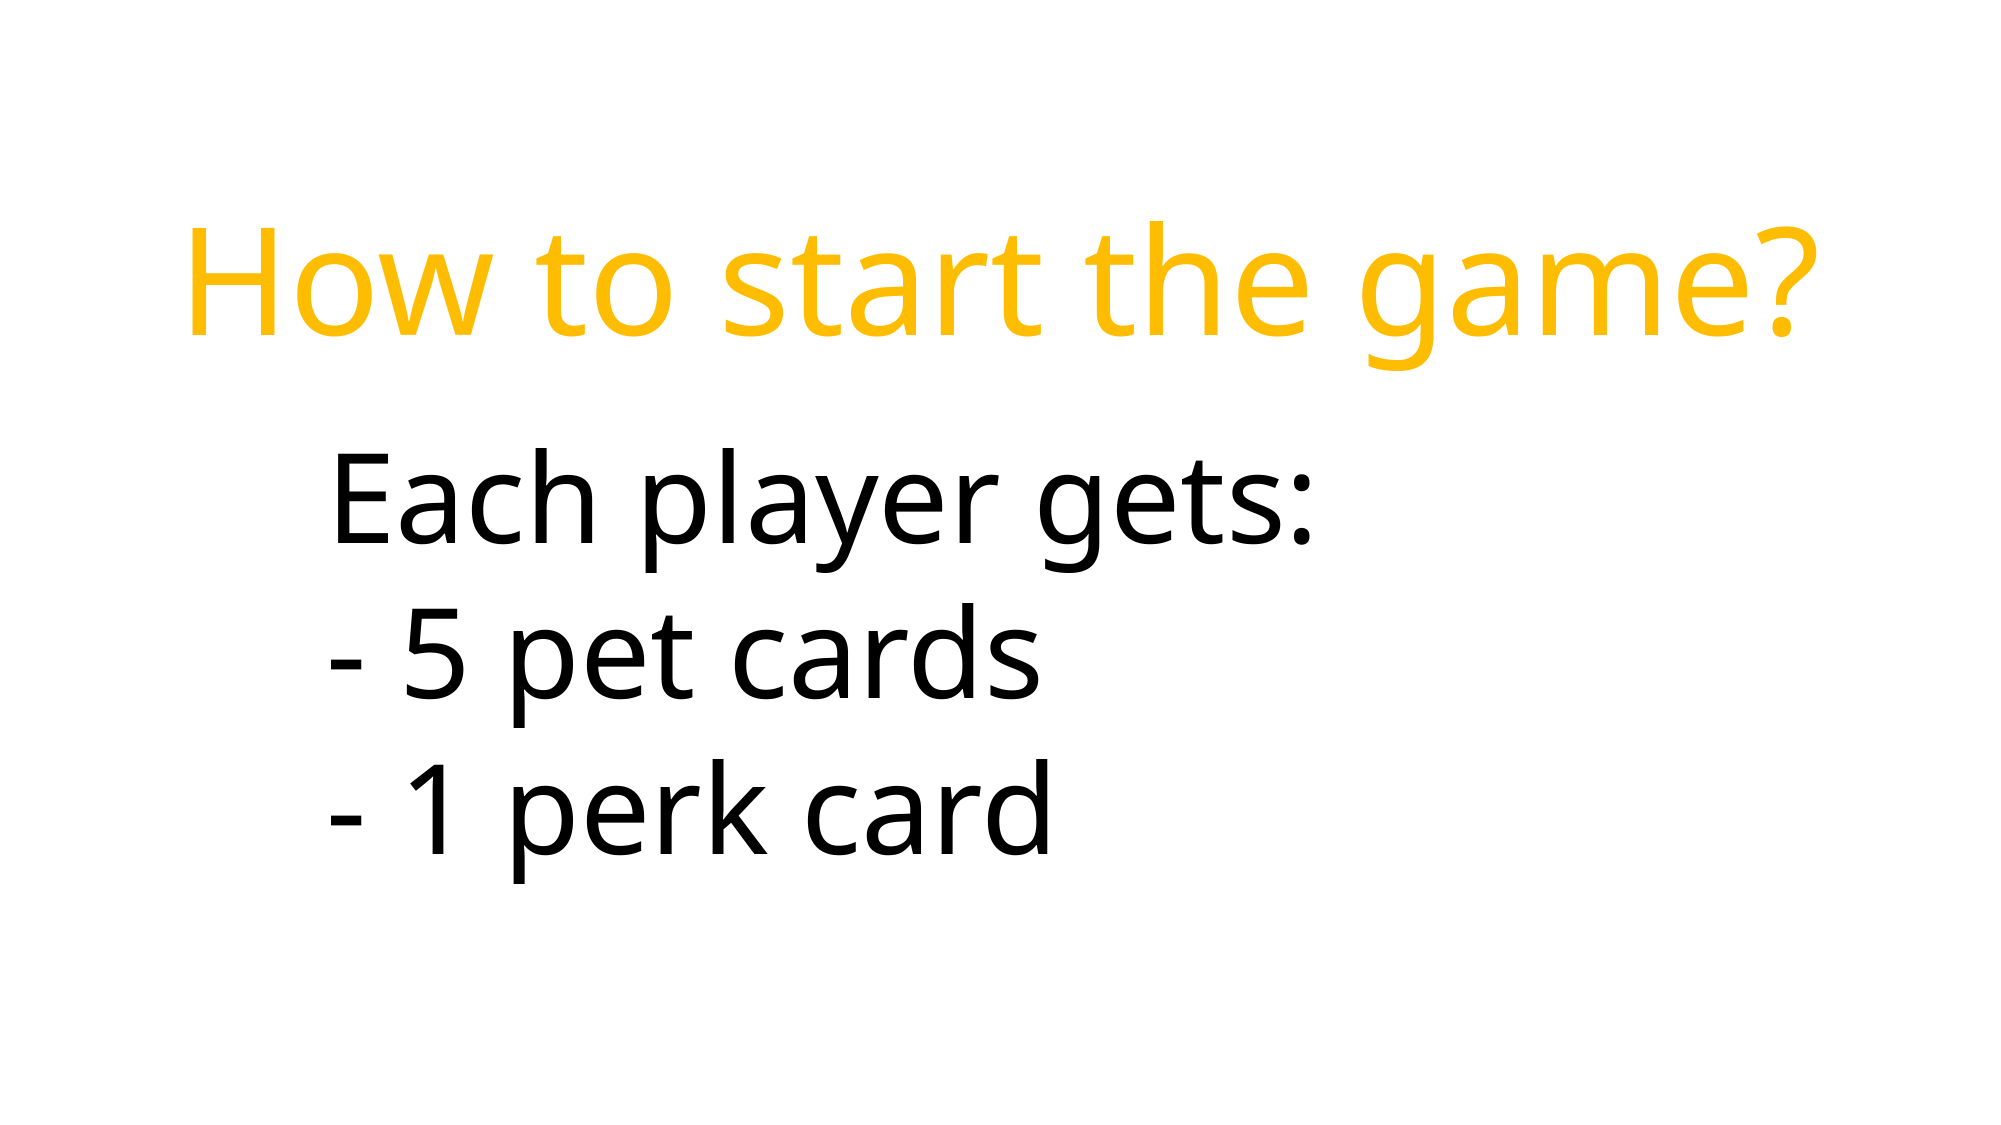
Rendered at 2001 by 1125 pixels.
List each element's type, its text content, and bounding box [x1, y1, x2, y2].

list Each player gets: - 5 pet cards - 1 perk card [311, 427, 1689, 1014]
title How to start the game? [137, 178, 1863, 396]
